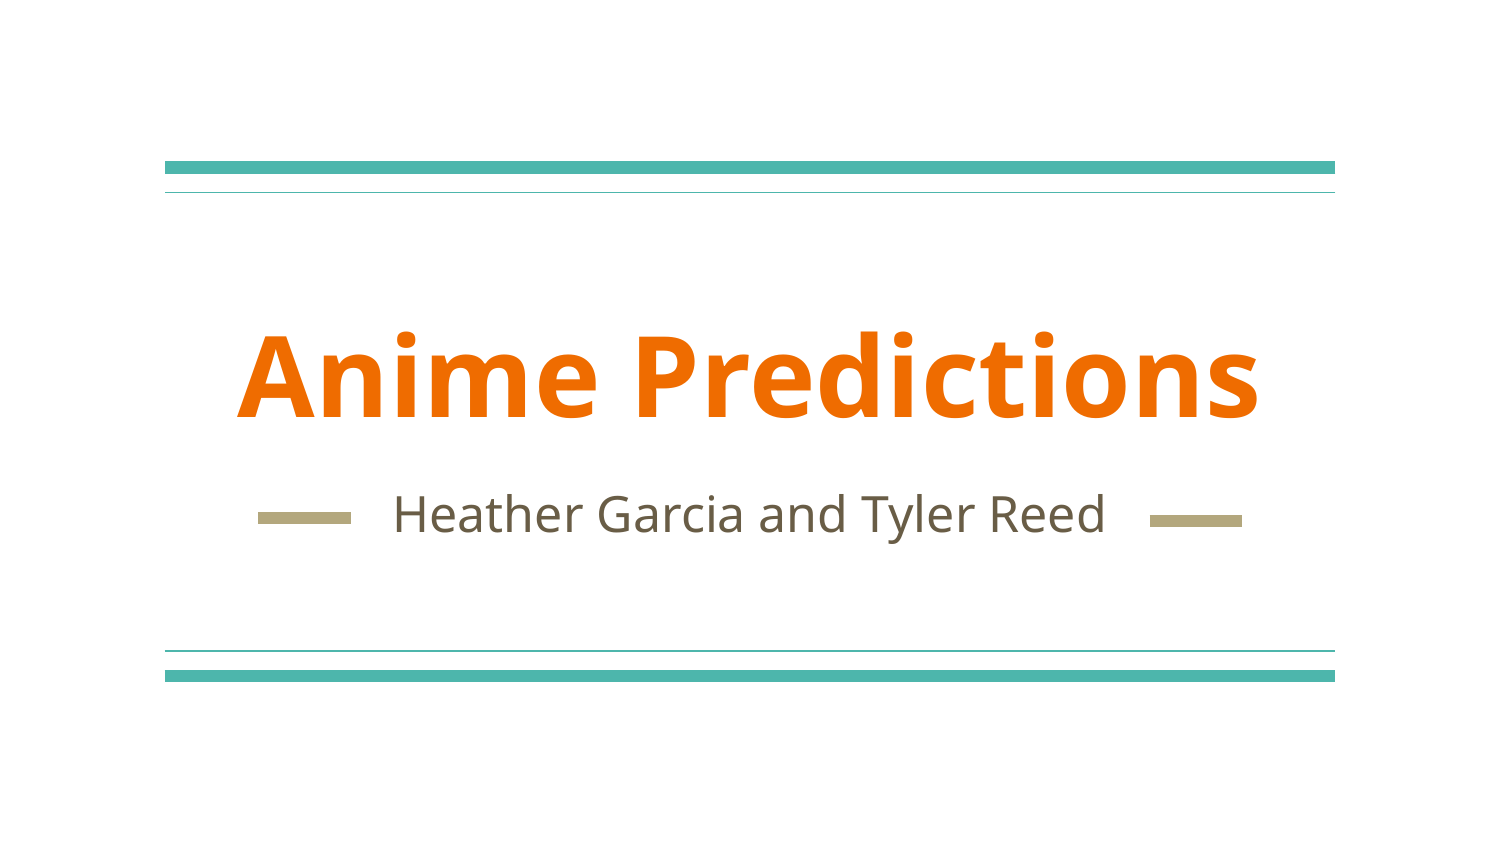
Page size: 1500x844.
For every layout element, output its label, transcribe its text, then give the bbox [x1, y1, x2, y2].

subtitle Heather Garcia and Tyler Reed [350, 467, 1150, 598]
title Anime Predictions [164, 287, 1336, 456]
